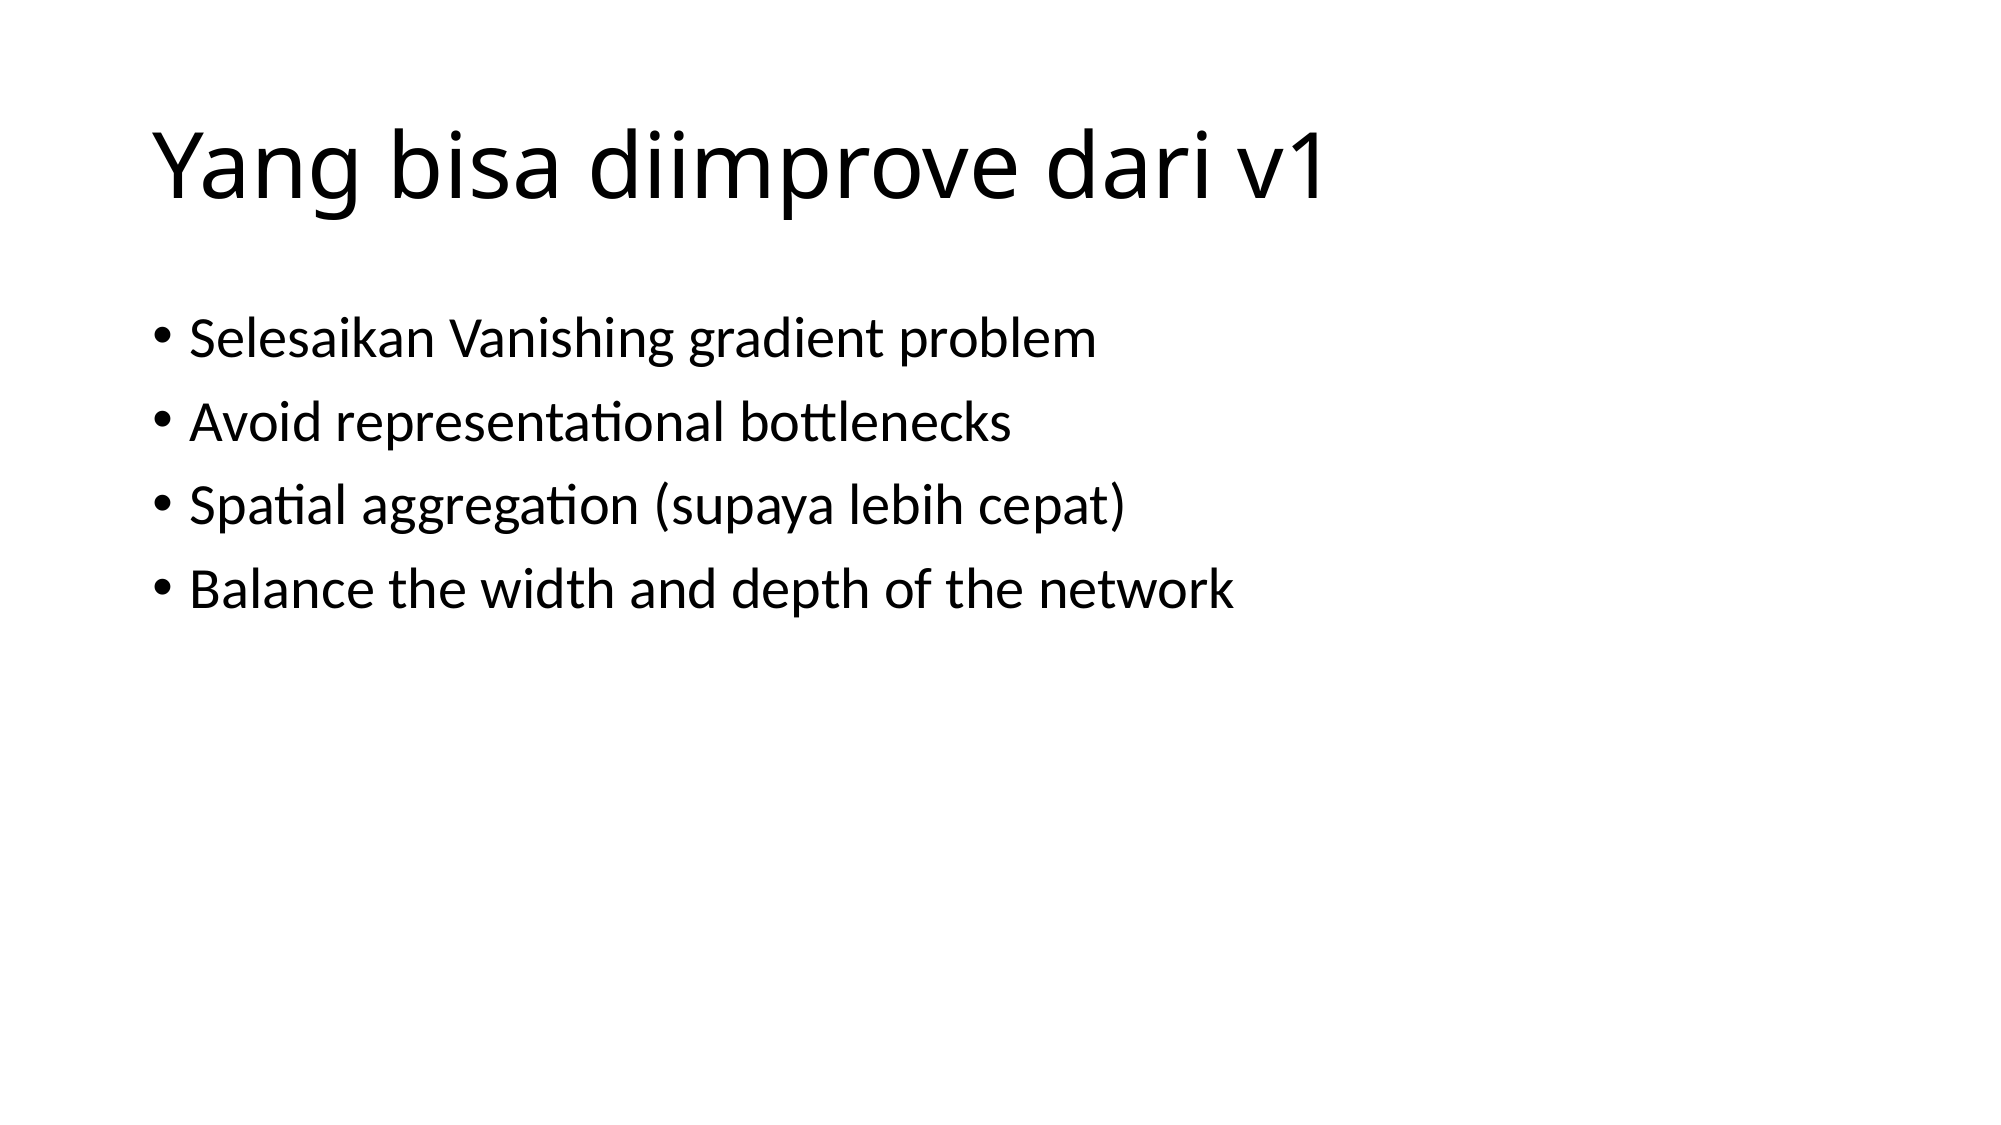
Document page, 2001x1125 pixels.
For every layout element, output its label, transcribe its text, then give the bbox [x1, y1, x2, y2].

list Selesaikan Vanishing gradient problem Avoid representational bottlenecks Spatial aggregation (supaya lebih cepat) Balance the width and depth of the network [137, 299, 1863, 1014]
title Yang bisa diimprove dari v1 [137, 59, 1863, 278]
